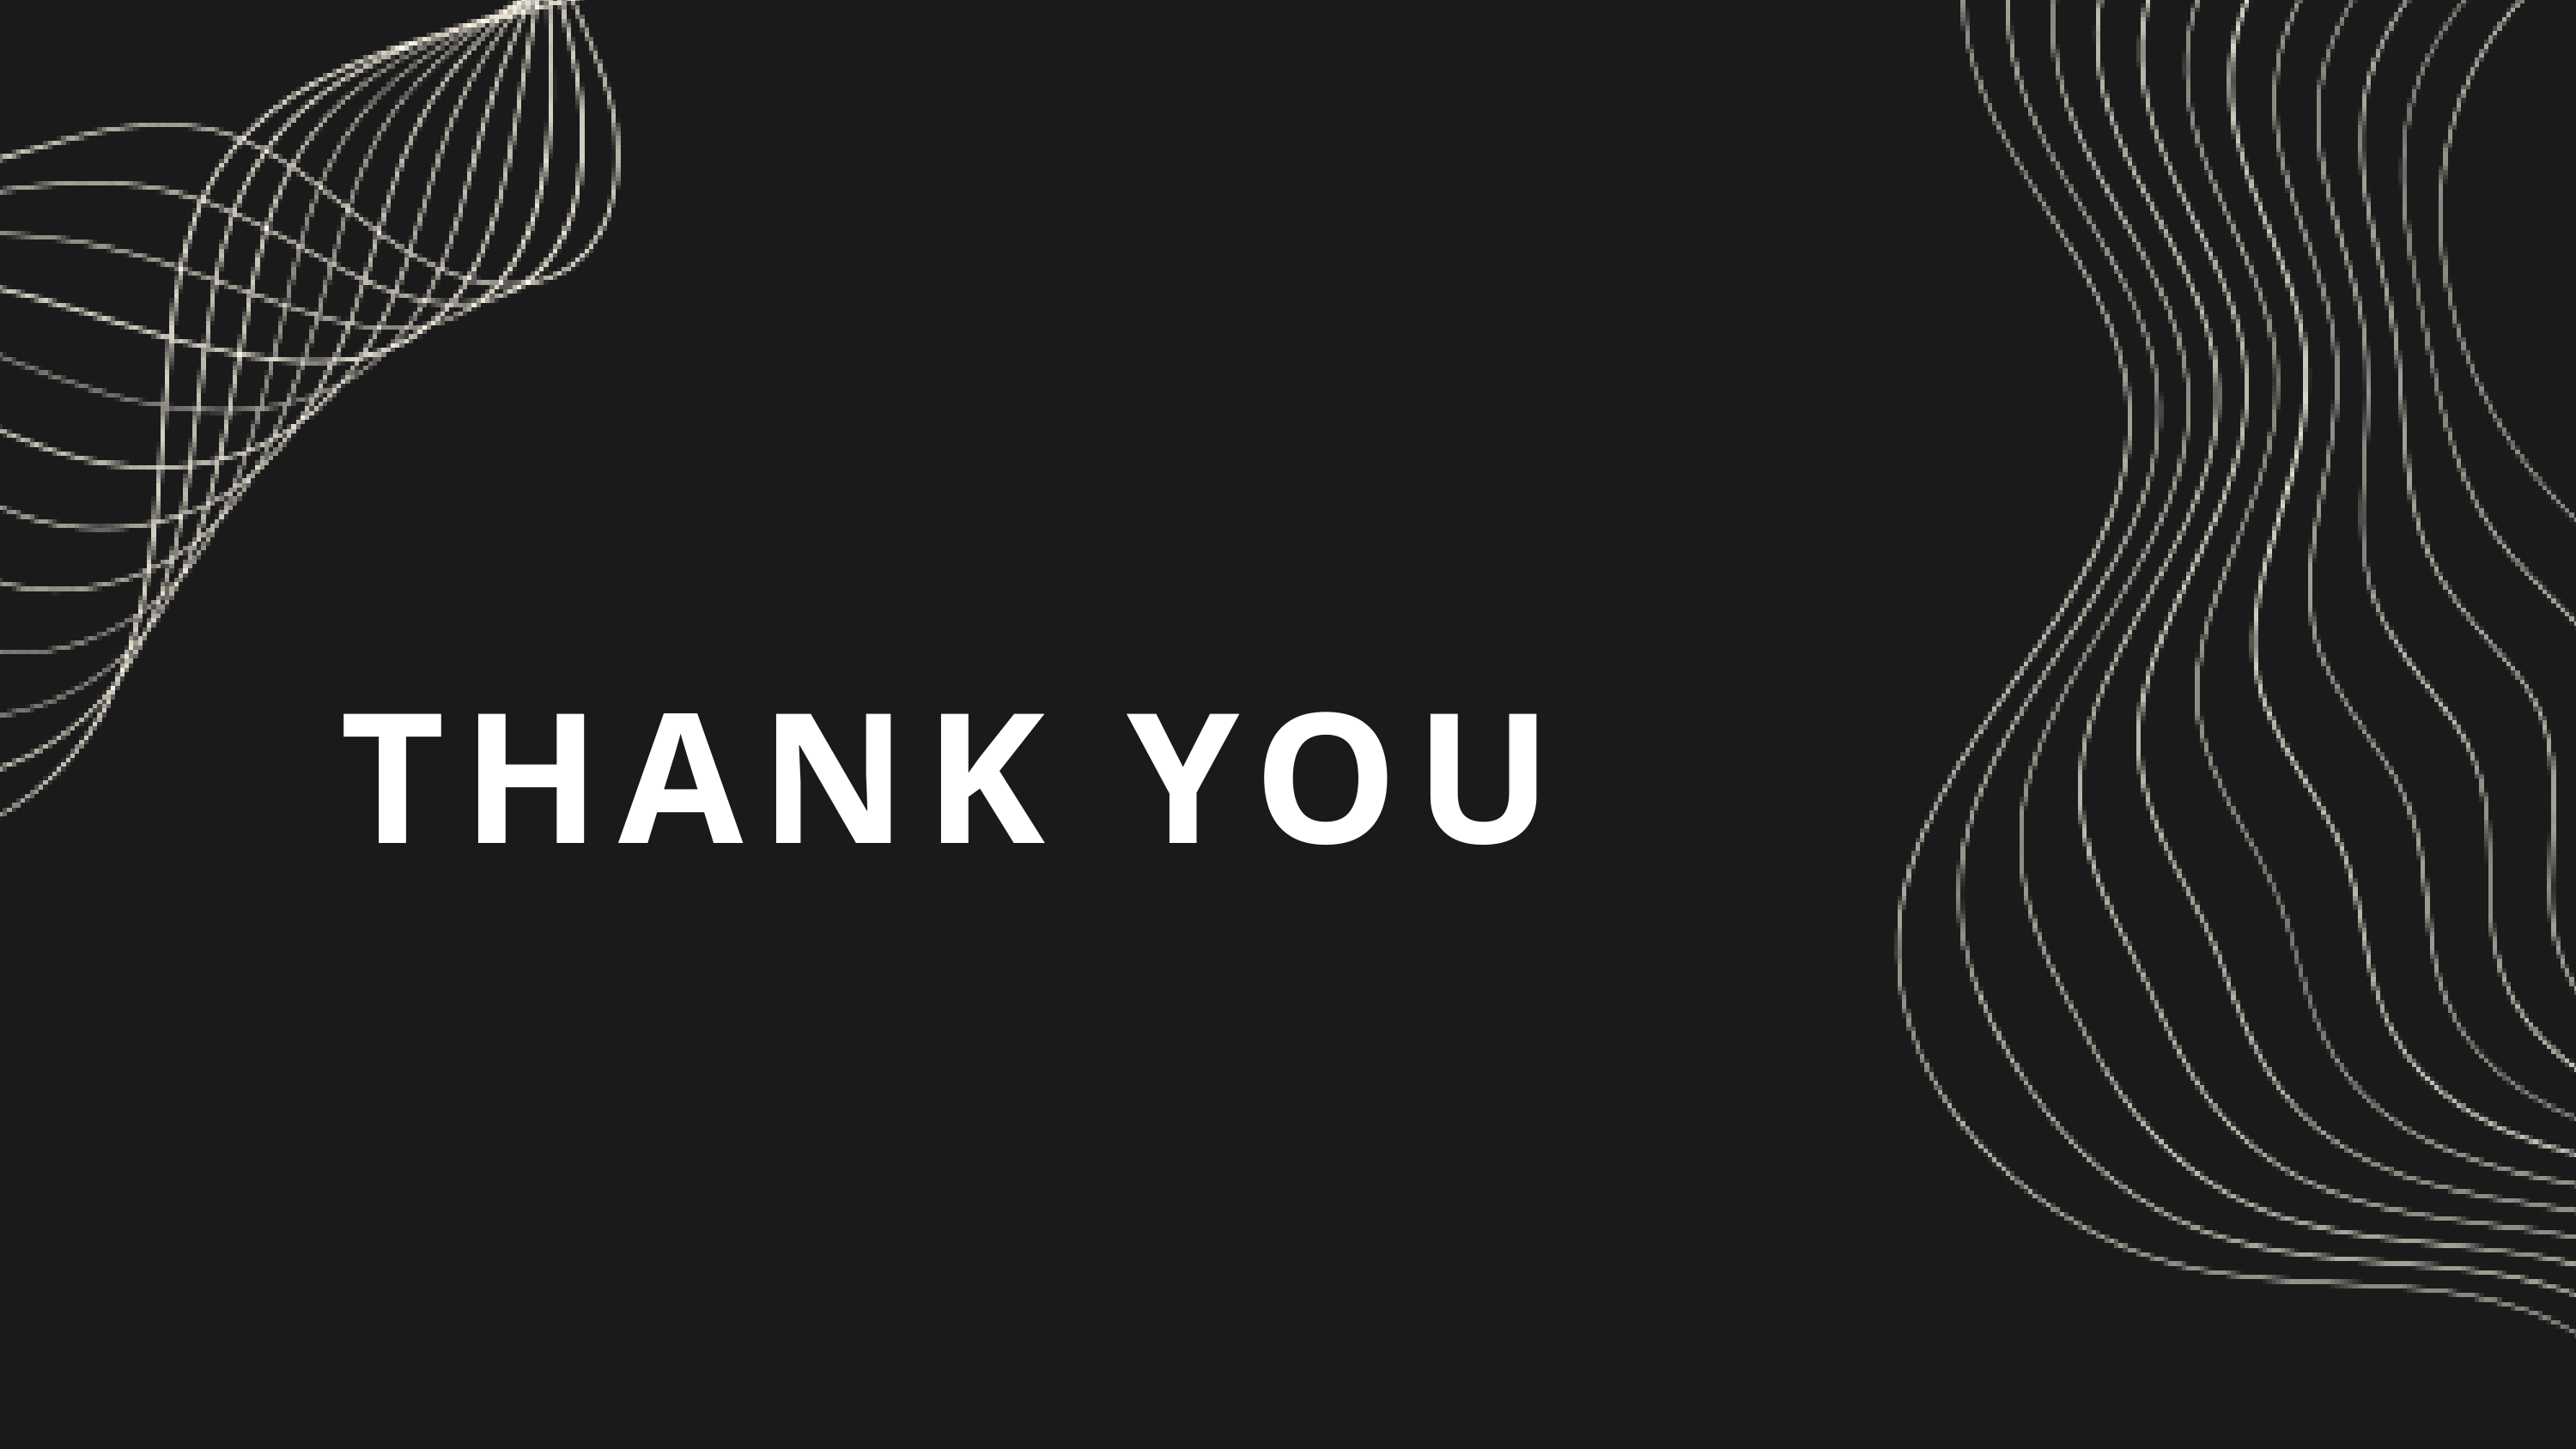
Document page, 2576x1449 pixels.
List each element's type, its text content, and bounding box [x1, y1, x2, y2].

text_box [1893, 0, 2576, 1449]
text_box THANK YOU [340, 629, 1893, 880]
text_box [0, 0, 1081, 844]
